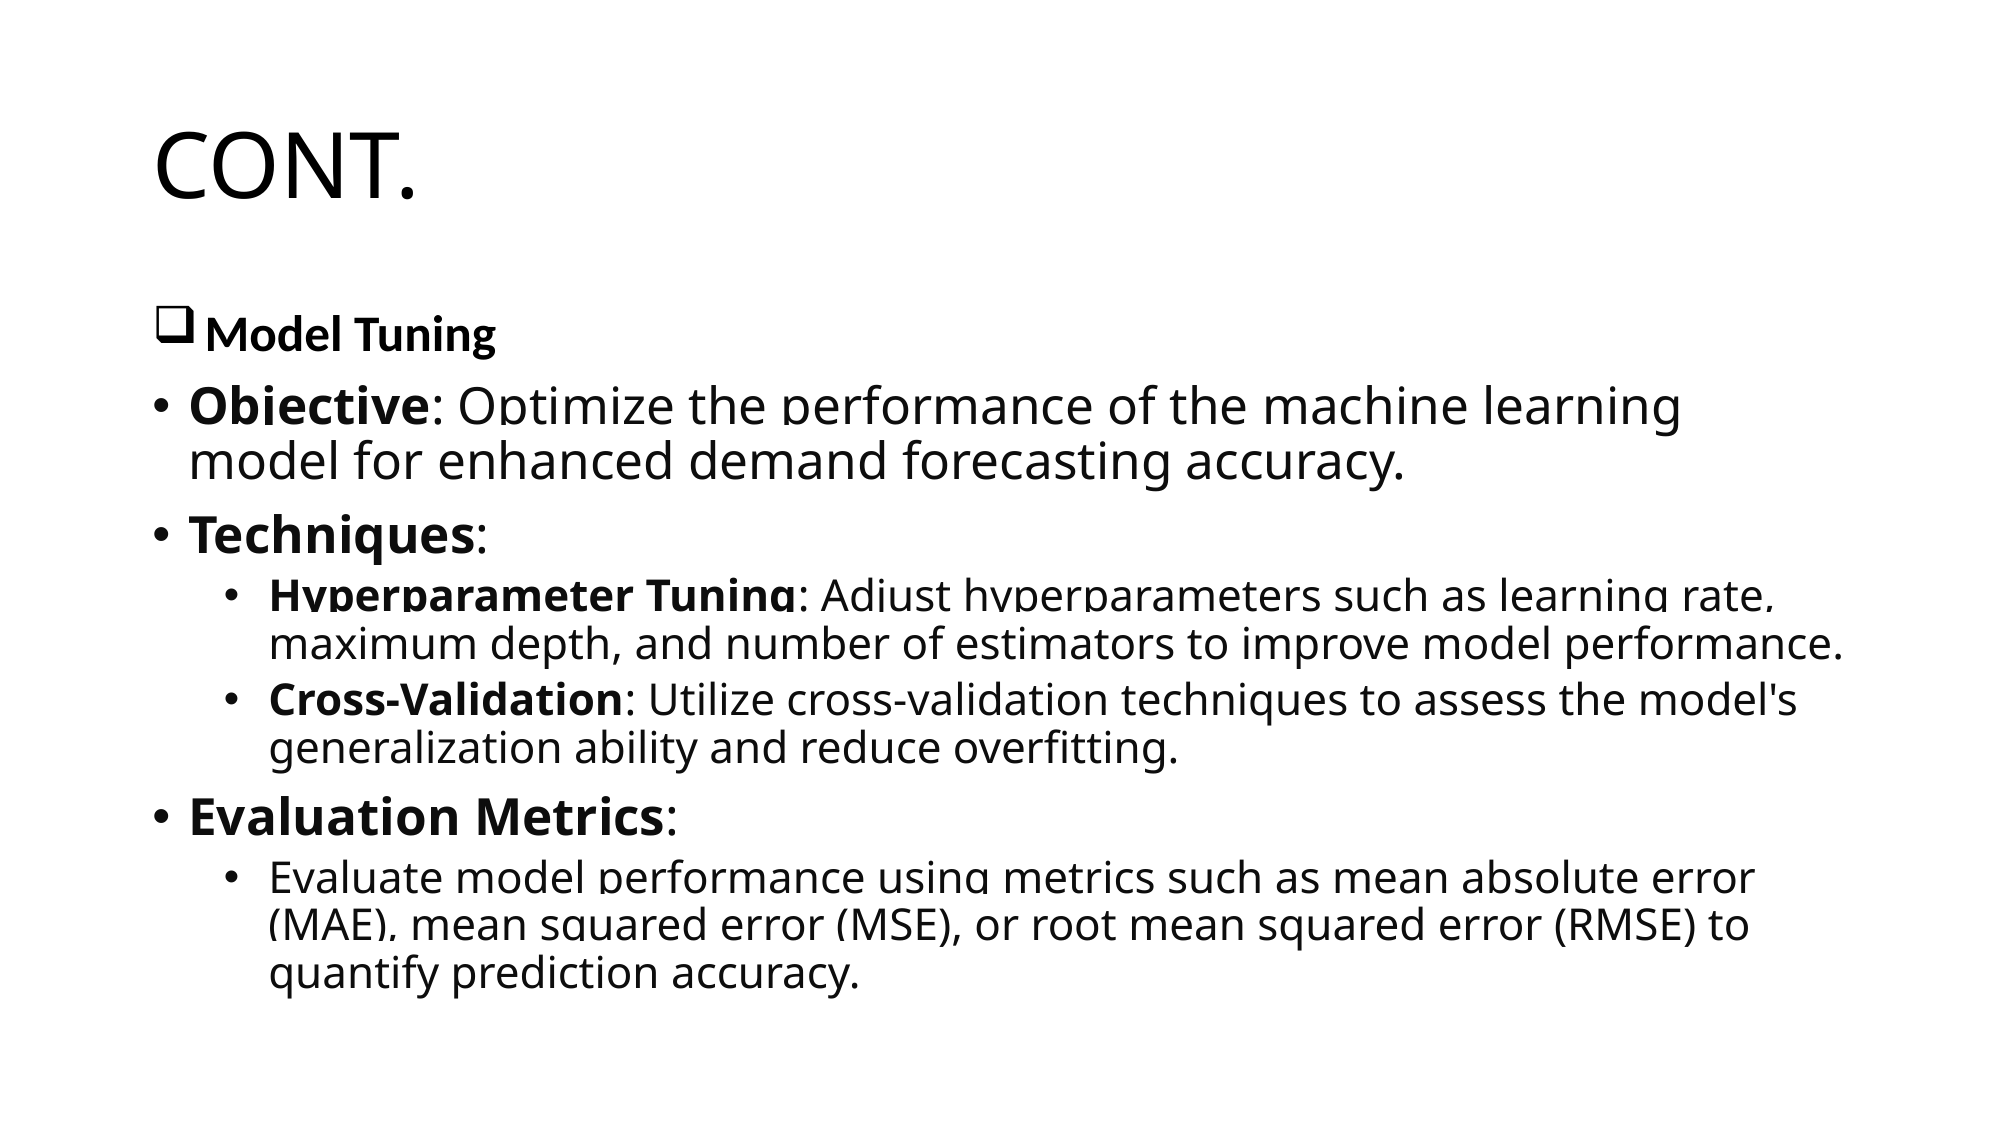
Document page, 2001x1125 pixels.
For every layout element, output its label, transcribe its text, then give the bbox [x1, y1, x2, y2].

list Model Tuning Objective: Optimize the performance of the machine learning model for enhanced demand forecasting accuracy. Techniques: Hyperparameter Tuning: Adjust hyperparameters such as learning rate, maximum depth, and number of estimators to improve model performance. Cross-Validation: Utilize cross-validation techniques to assess the model's generalization ability and reduce overfitting. Evaluation Metrics: Evaluate model performance using metrics such as mean absolute error (MAE), mean squared error (MSE), or root mean squared error (RMSE) to quantify prediction accuracy. [137, 299, 1863, 1014]
title CONT. [137, 59, 1863, 278]
